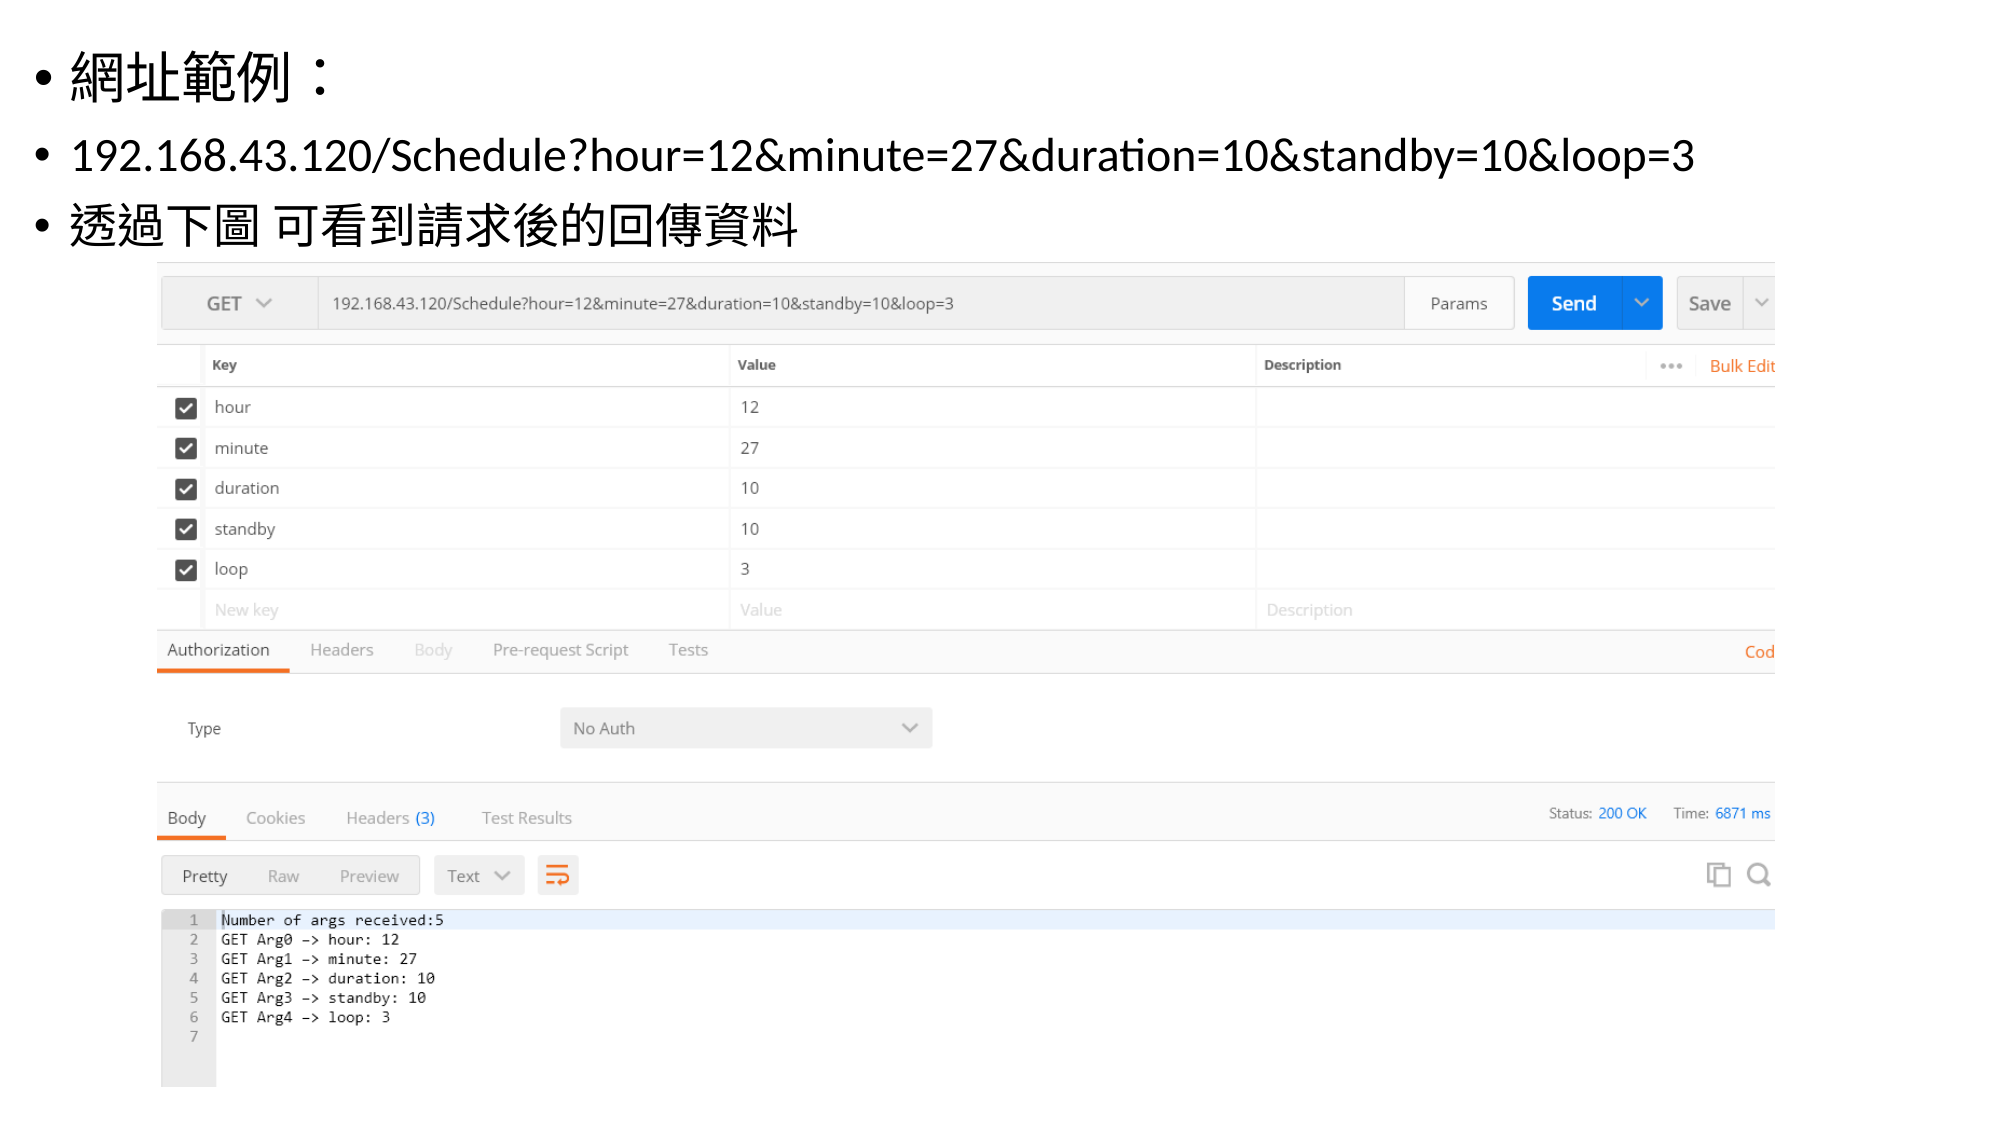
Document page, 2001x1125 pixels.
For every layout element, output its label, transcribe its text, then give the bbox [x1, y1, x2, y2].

picture [157, 262, 1775, 1088]
list 網址範例： 192.168.43.120/Schedule?hour=12&minute=27&duration=10&standby=10&loop=3 透過下圖 可看到請求後的回傳資料 [18, 42, 2000, 263]
